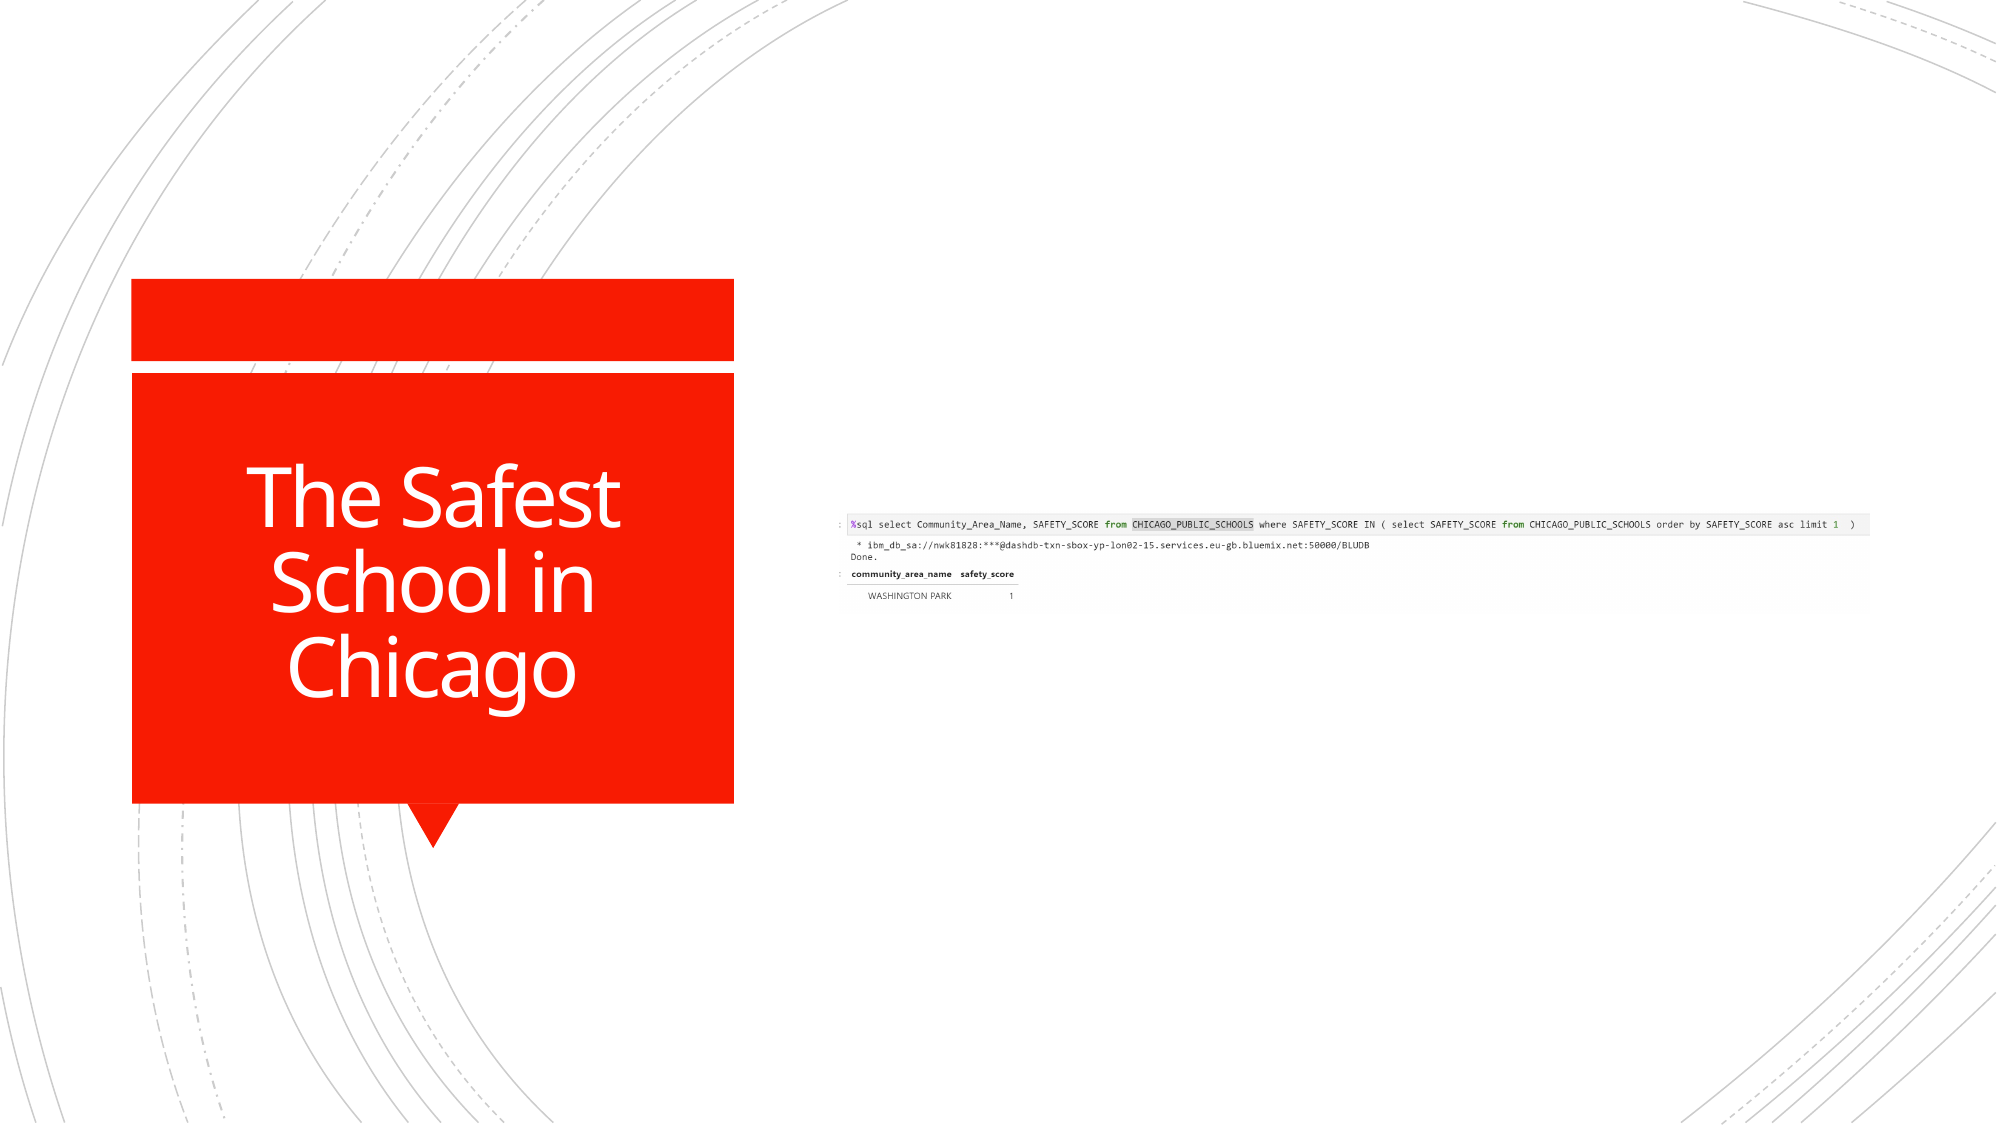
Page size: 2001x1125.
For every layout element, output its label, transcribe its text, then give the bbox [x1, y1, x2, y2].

title The Safest School in Chicago [145, 385, 720, 789]
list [839, 510, 1871, 615]
